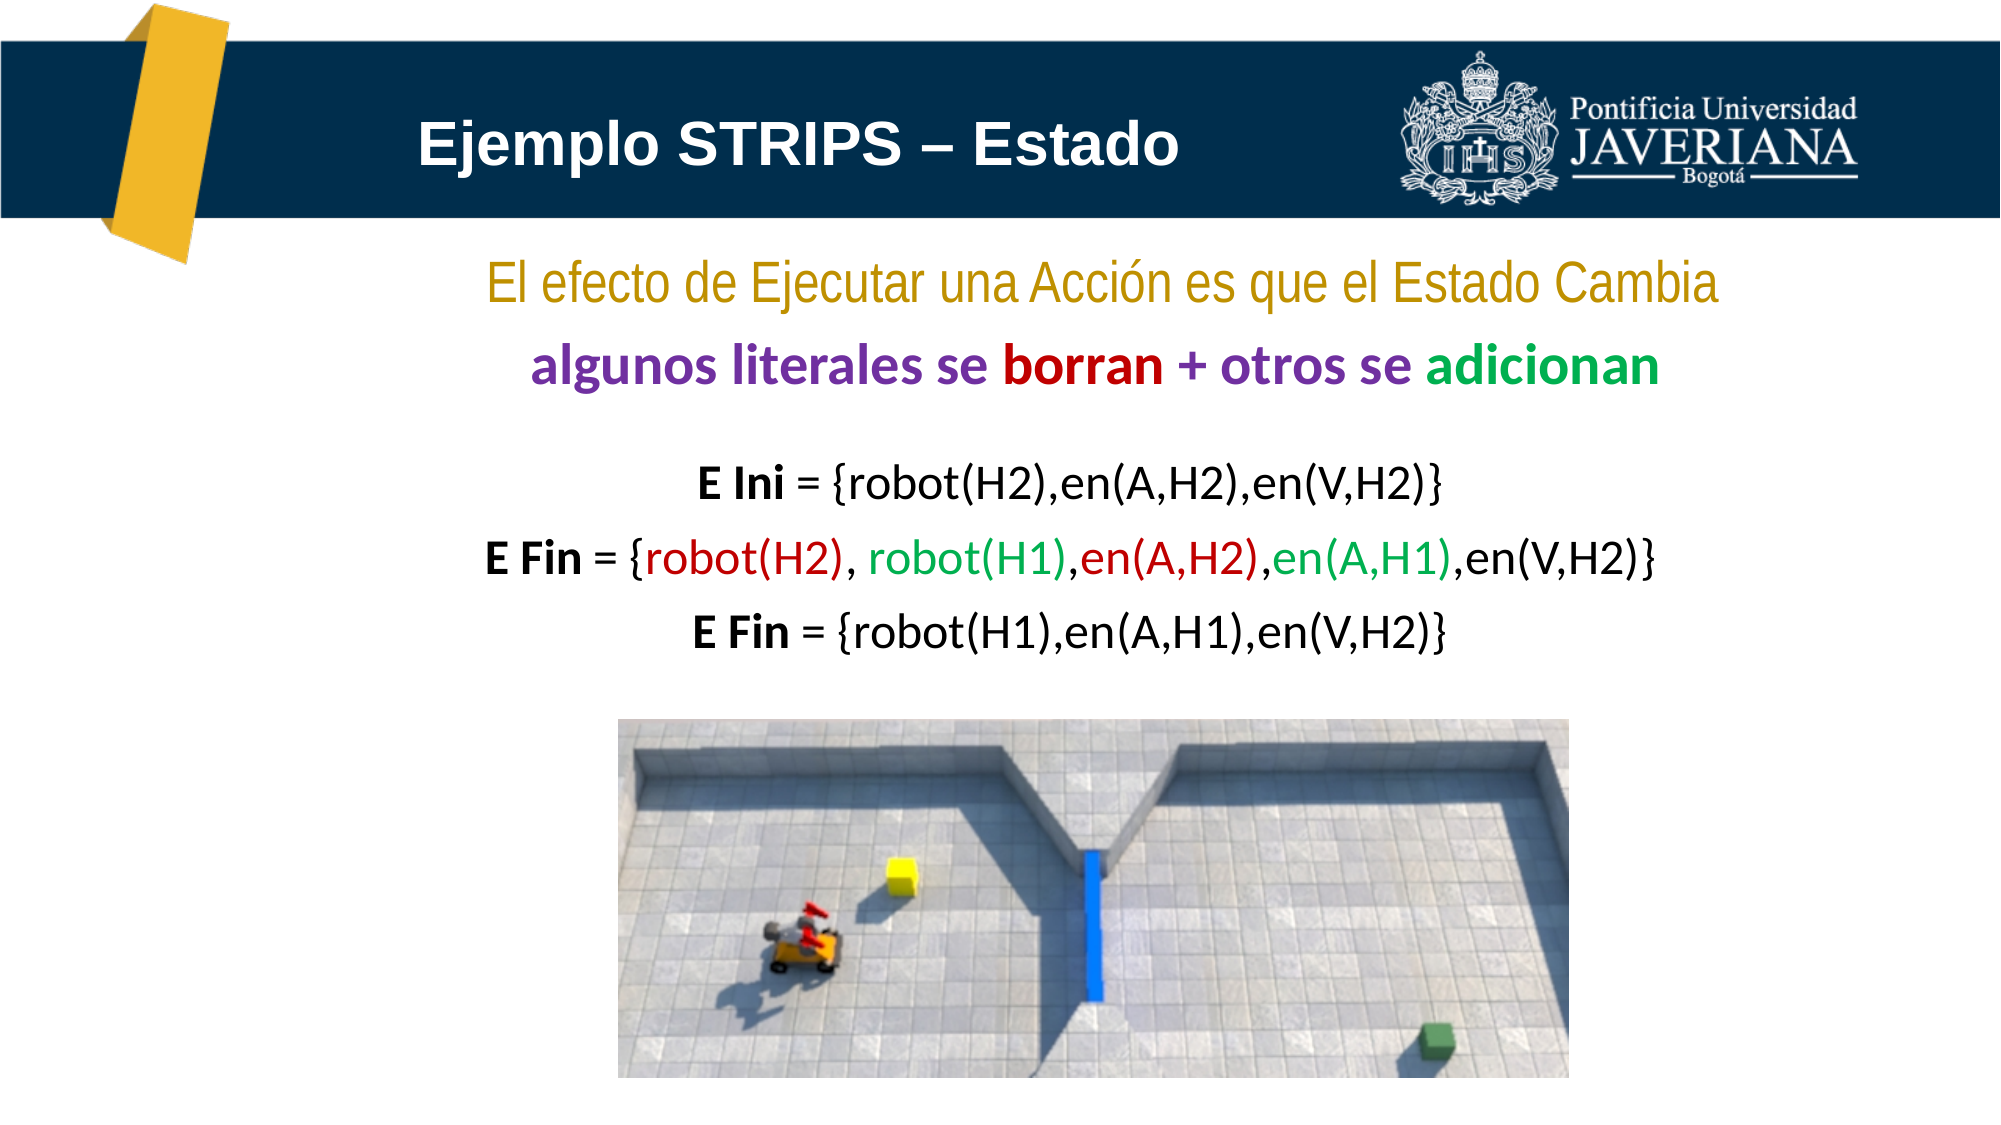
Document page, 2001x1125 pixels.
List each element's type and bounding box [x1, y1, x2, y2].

picture [618, 719, 1569, 1078]
list [0, 0, 2000, 1125]
